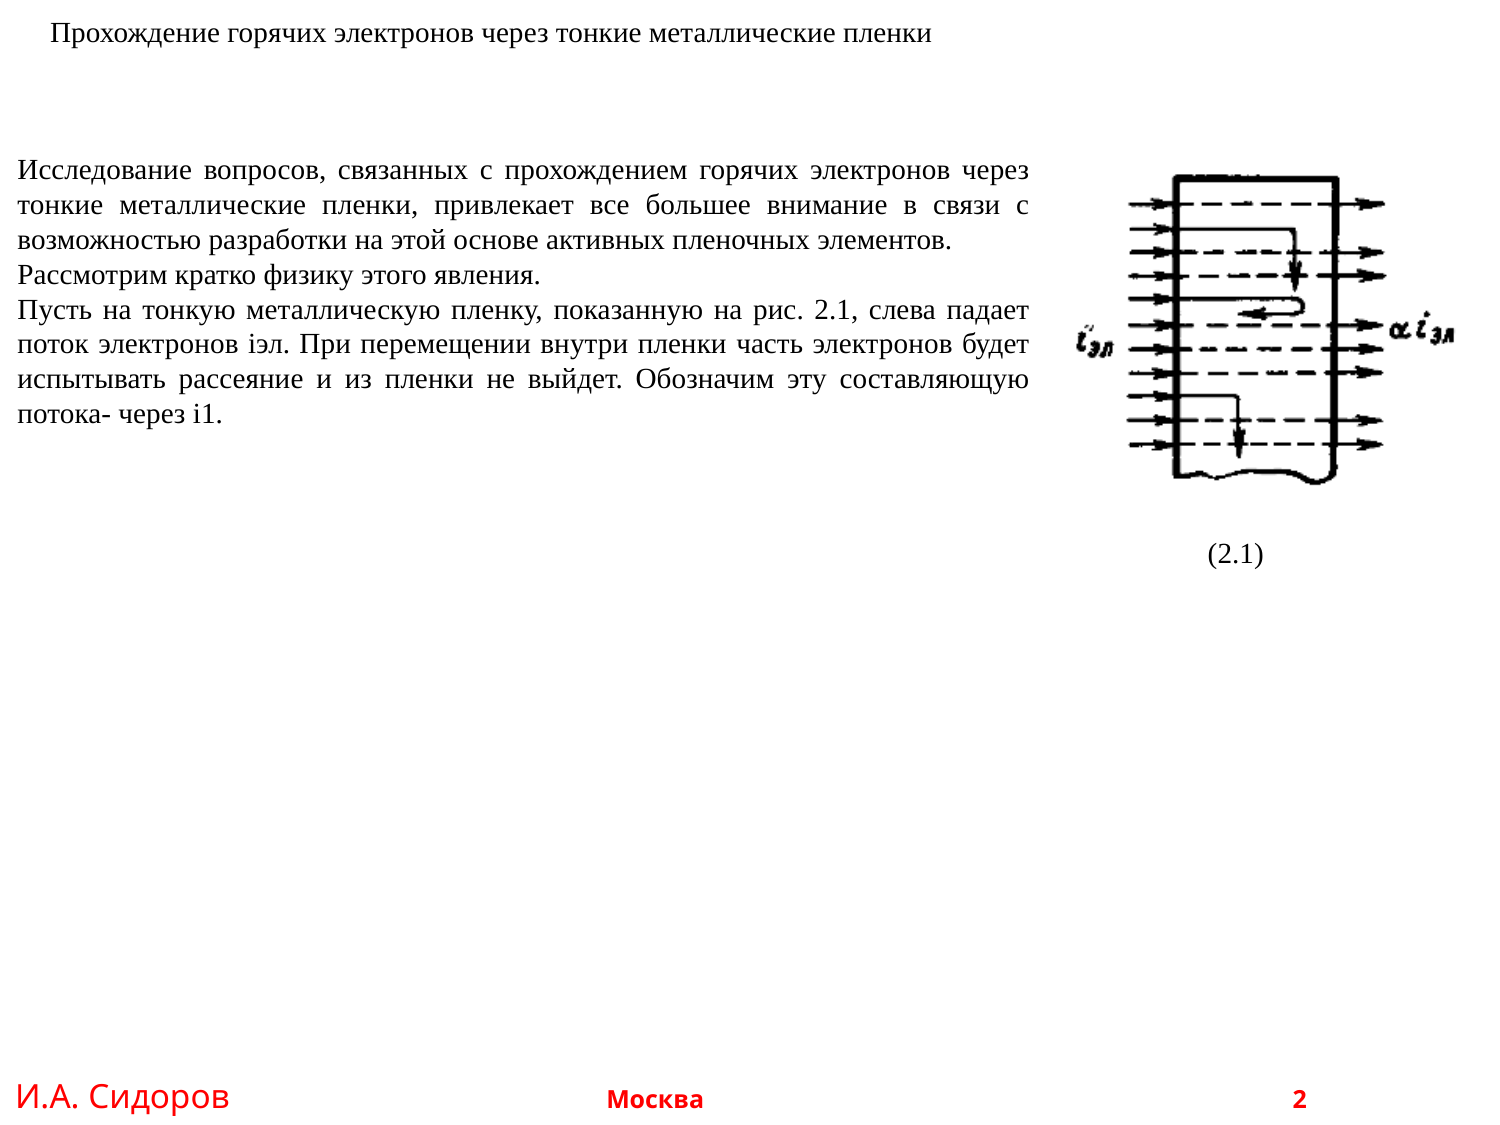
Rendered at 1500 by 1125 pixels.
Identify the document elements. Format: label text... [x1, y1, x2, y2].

text_box (2.1) [1200, 527, 1272, 577]
text_box Исследование вопросов, связанных с прохождением горячих электронов через тонкие металлические пленки, привлекает все большее внимание в связи с возможностью разработки на этой основе активных пленочных элементов. Рассмотрим кратко физику этого явления. Пусть на тонкую металлическую пленку, показанную на рис. 2.1, слева падает поток электронов iэл. При перемещении внутри пленки часть электронов будет испытывать рассеяние и из пленки не выйдет. Обозначим эту составляющую потока- через i1. [10, 142, 1038, 438]
text_box И.А. Сидоров Москва 2 [7, 1037, 1493, 1123]
picture [1058, 148, 1466, 493]
text_box Прохождение горячих электронов через тонкие металлические пленки [42, 6, 1458, 57]
